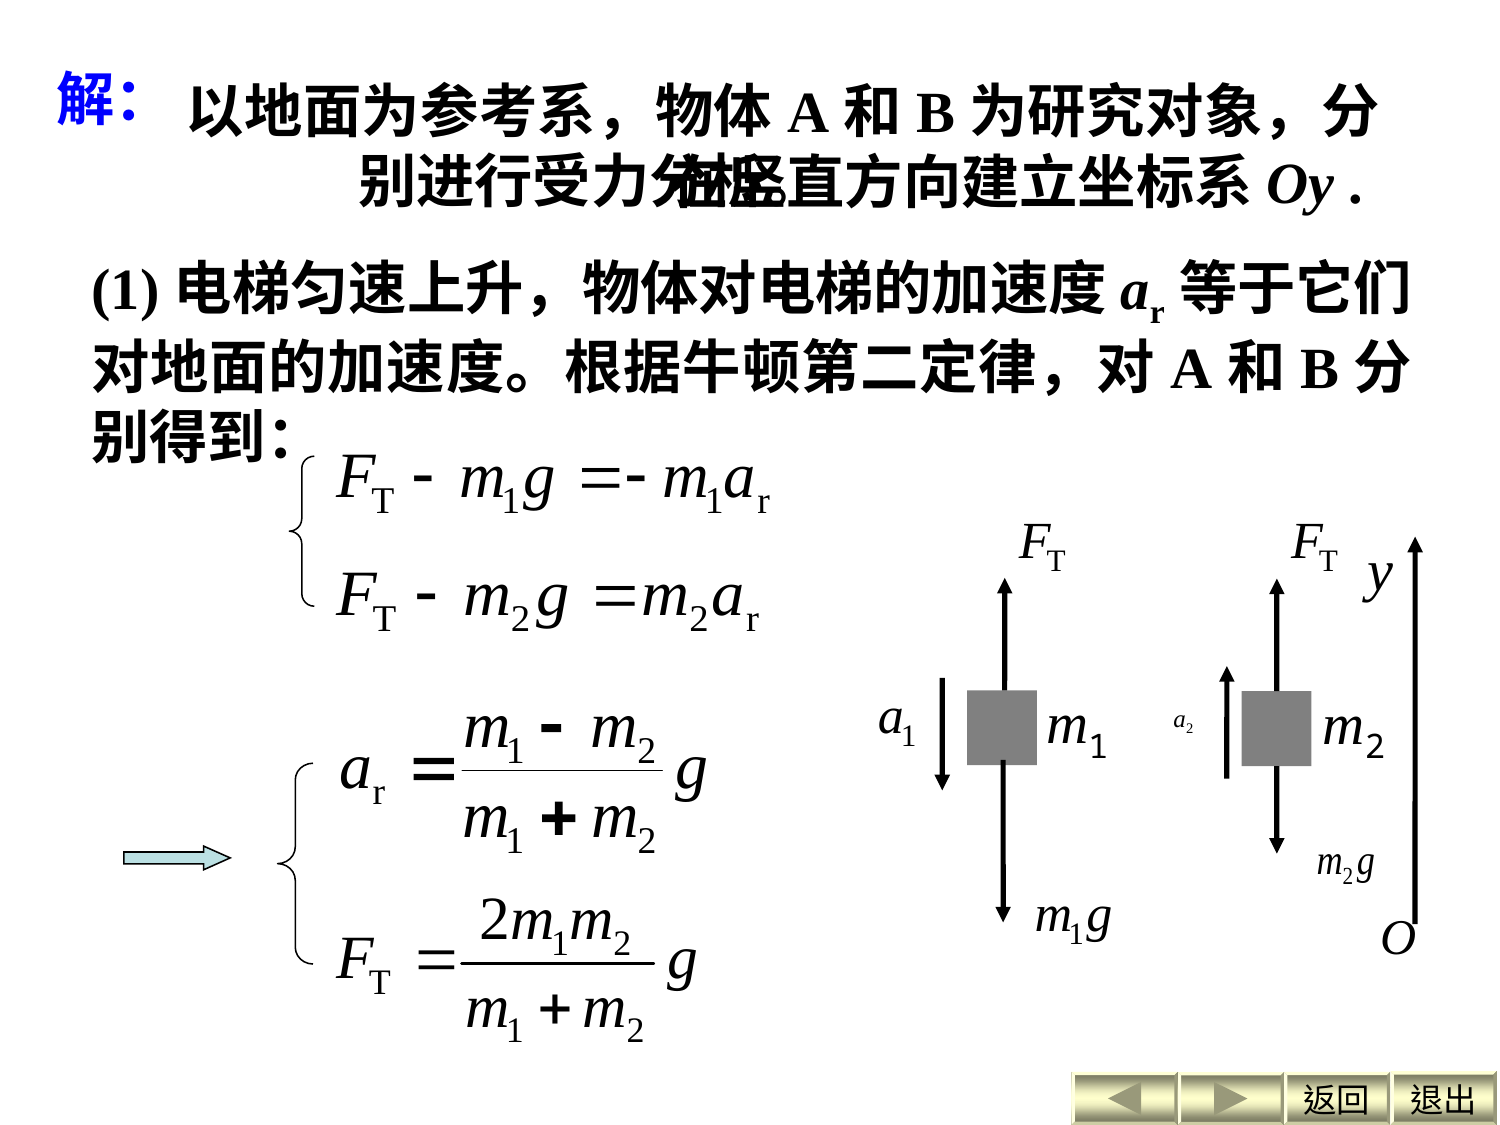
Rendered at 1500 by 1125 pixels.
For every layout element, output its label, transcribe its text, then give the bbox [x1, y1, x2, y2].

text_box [874, 512, 1432, 973]
text_box [289, 456, 315, 607]
text_box [277, 763, 313, 965]
text_box 以地面为参考系，物体A和B为研究对象，分 别进行受力分析。 [171, 66, 1409, 222]
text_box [324, 550, 774, 643]
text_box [336, 692, 715, 859]
text_box 解： [41, 54, 188, 140]
text_box 在竖直方向建立坐标系Oy . [655, 137, 1424, 223]
text_box [123, 846, 231, 870]
text_box (1)电梯匀速上升，物体对电梯的加速度ar等于它们对地面的加速度。根据牛顿第二定律，对A和B分别得到： [76, 243, 1427, 478]
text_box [324, 432, 783, 524]
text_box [324, 881, 715, 1056]
